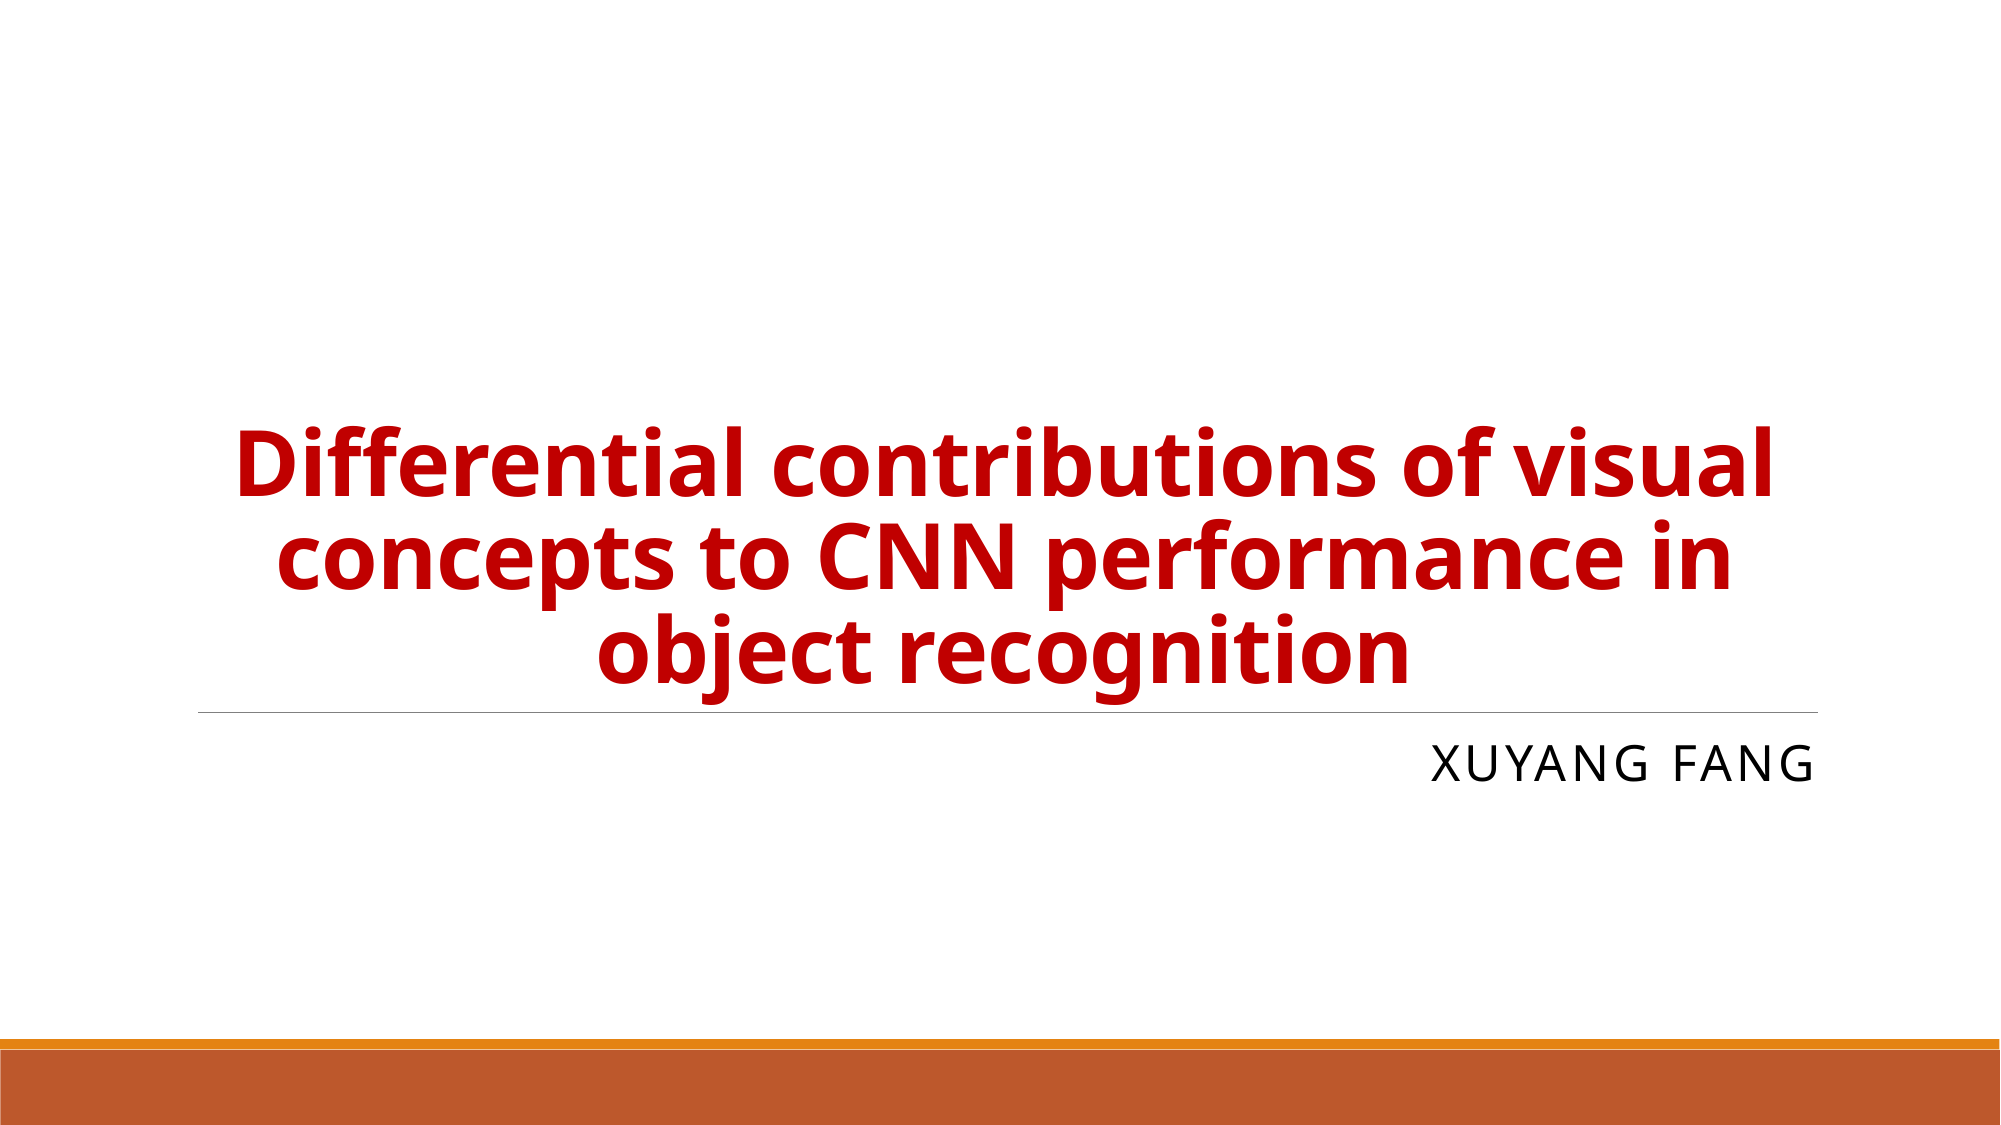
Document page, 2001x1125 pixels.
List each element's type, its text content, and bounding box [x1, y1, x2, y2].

subtitle Xuyang Fang [180, 730, 1831, 919]
title Differential contributions of visual concepts to CNN performance in object recognition [180, 124, 1830, 710]
